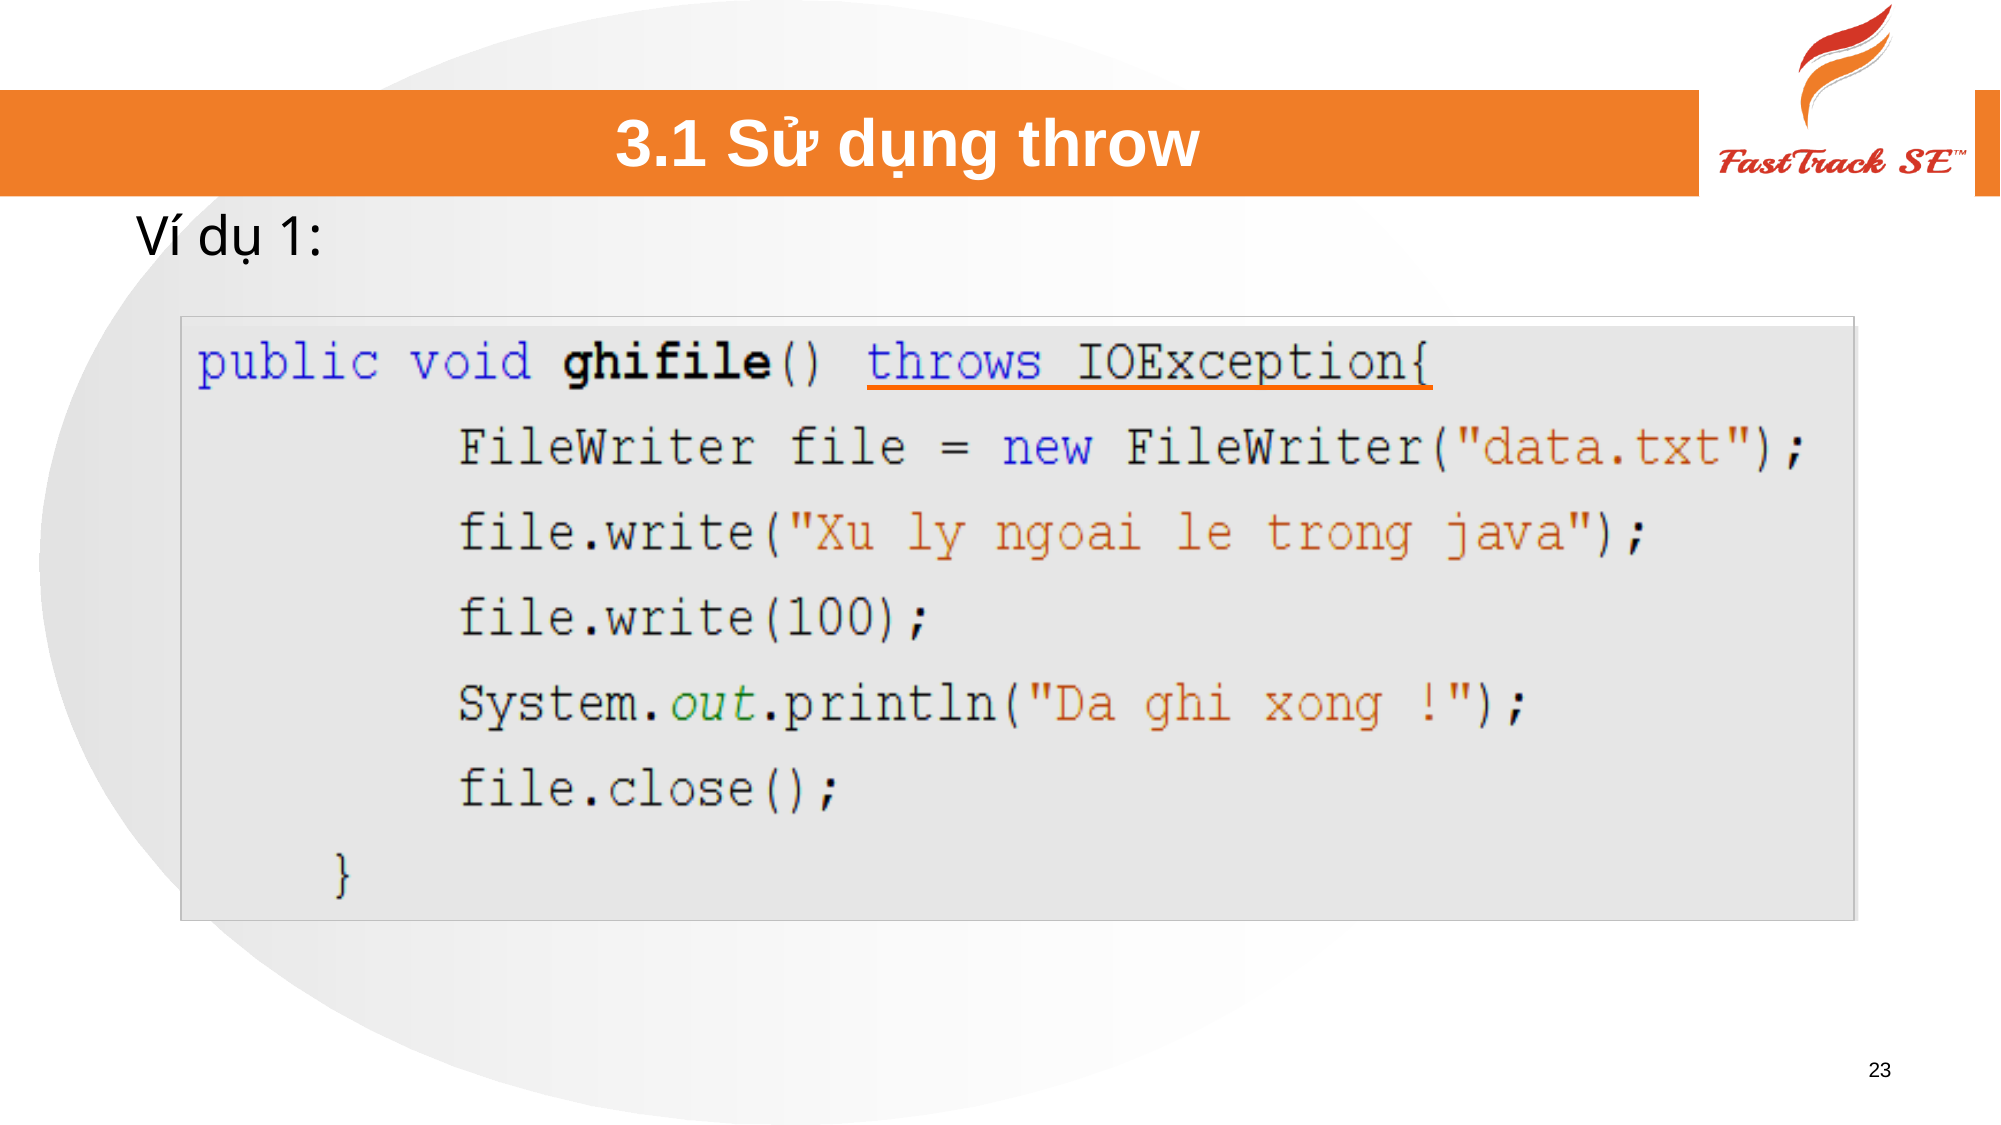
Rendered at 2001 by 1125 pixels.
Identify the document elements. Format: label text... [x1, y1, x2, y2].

title 3.1 Sử dụng throw [249, 99, 1567, 180]
picture [1700, 0, 1975, 192]
text_box Ví dụ 1: [133, 201, 380, 267]
text_box [1855, 326, 1859, 921]
text_box [181, 316, 1855, 921]
slide_number 23 [1854, 1056, 1902, 1125]
